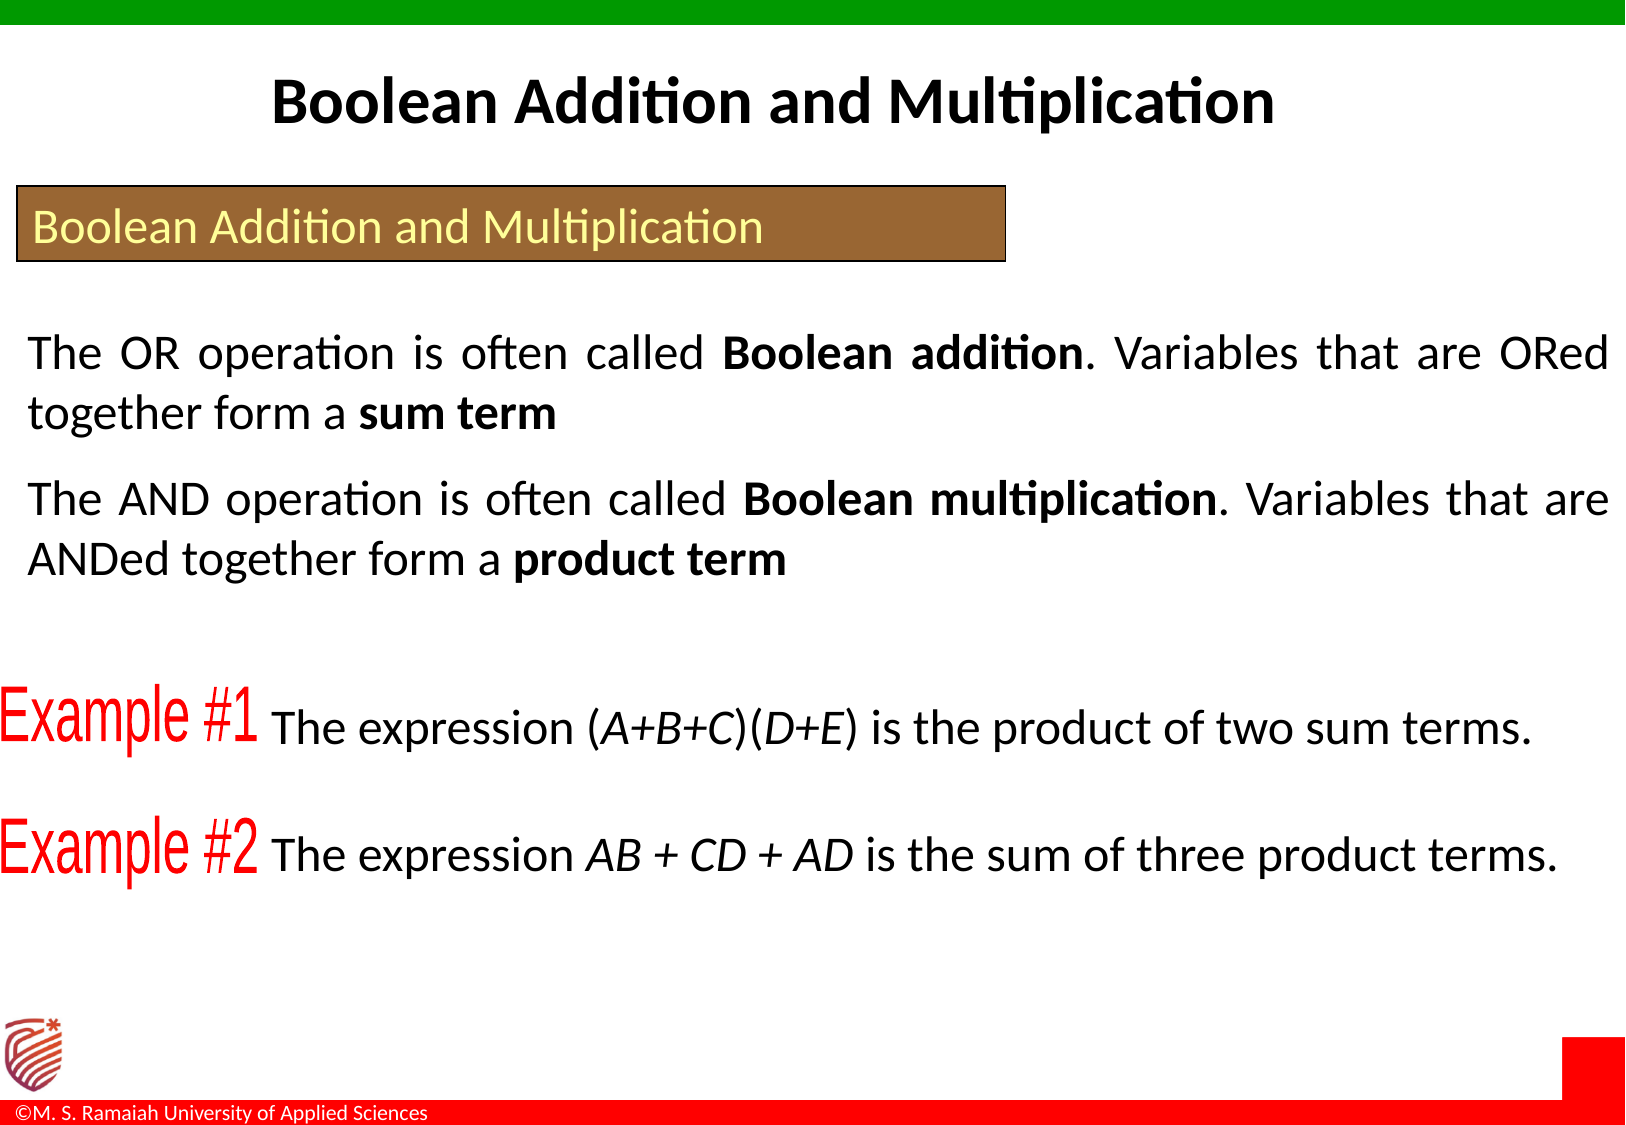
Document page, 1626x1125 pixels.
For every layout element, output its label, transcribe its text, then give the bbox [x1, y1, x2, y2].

text_box Boolean Addition and Multiplication [256, 49, 1593, 145]
text_box The expression (A+B+C)(D+E) is the product of two sum terms. [256, 687, 1598, 763]
text_box The expression AB + CD + AD is the sum of three product terms. [256, 813, 1598, 889]
text_box The OR operation is often called Boolean addition. Variables that are ORed together form a sum term The AND operation is often called Boolean multiplication. Variables that are ANDed together form a product term [12, 312, 1625, 593]
picture [0, 1007, 69, 1094]
text_box Boolean Addition and Multiplication [17, 186, 1006, 261]
